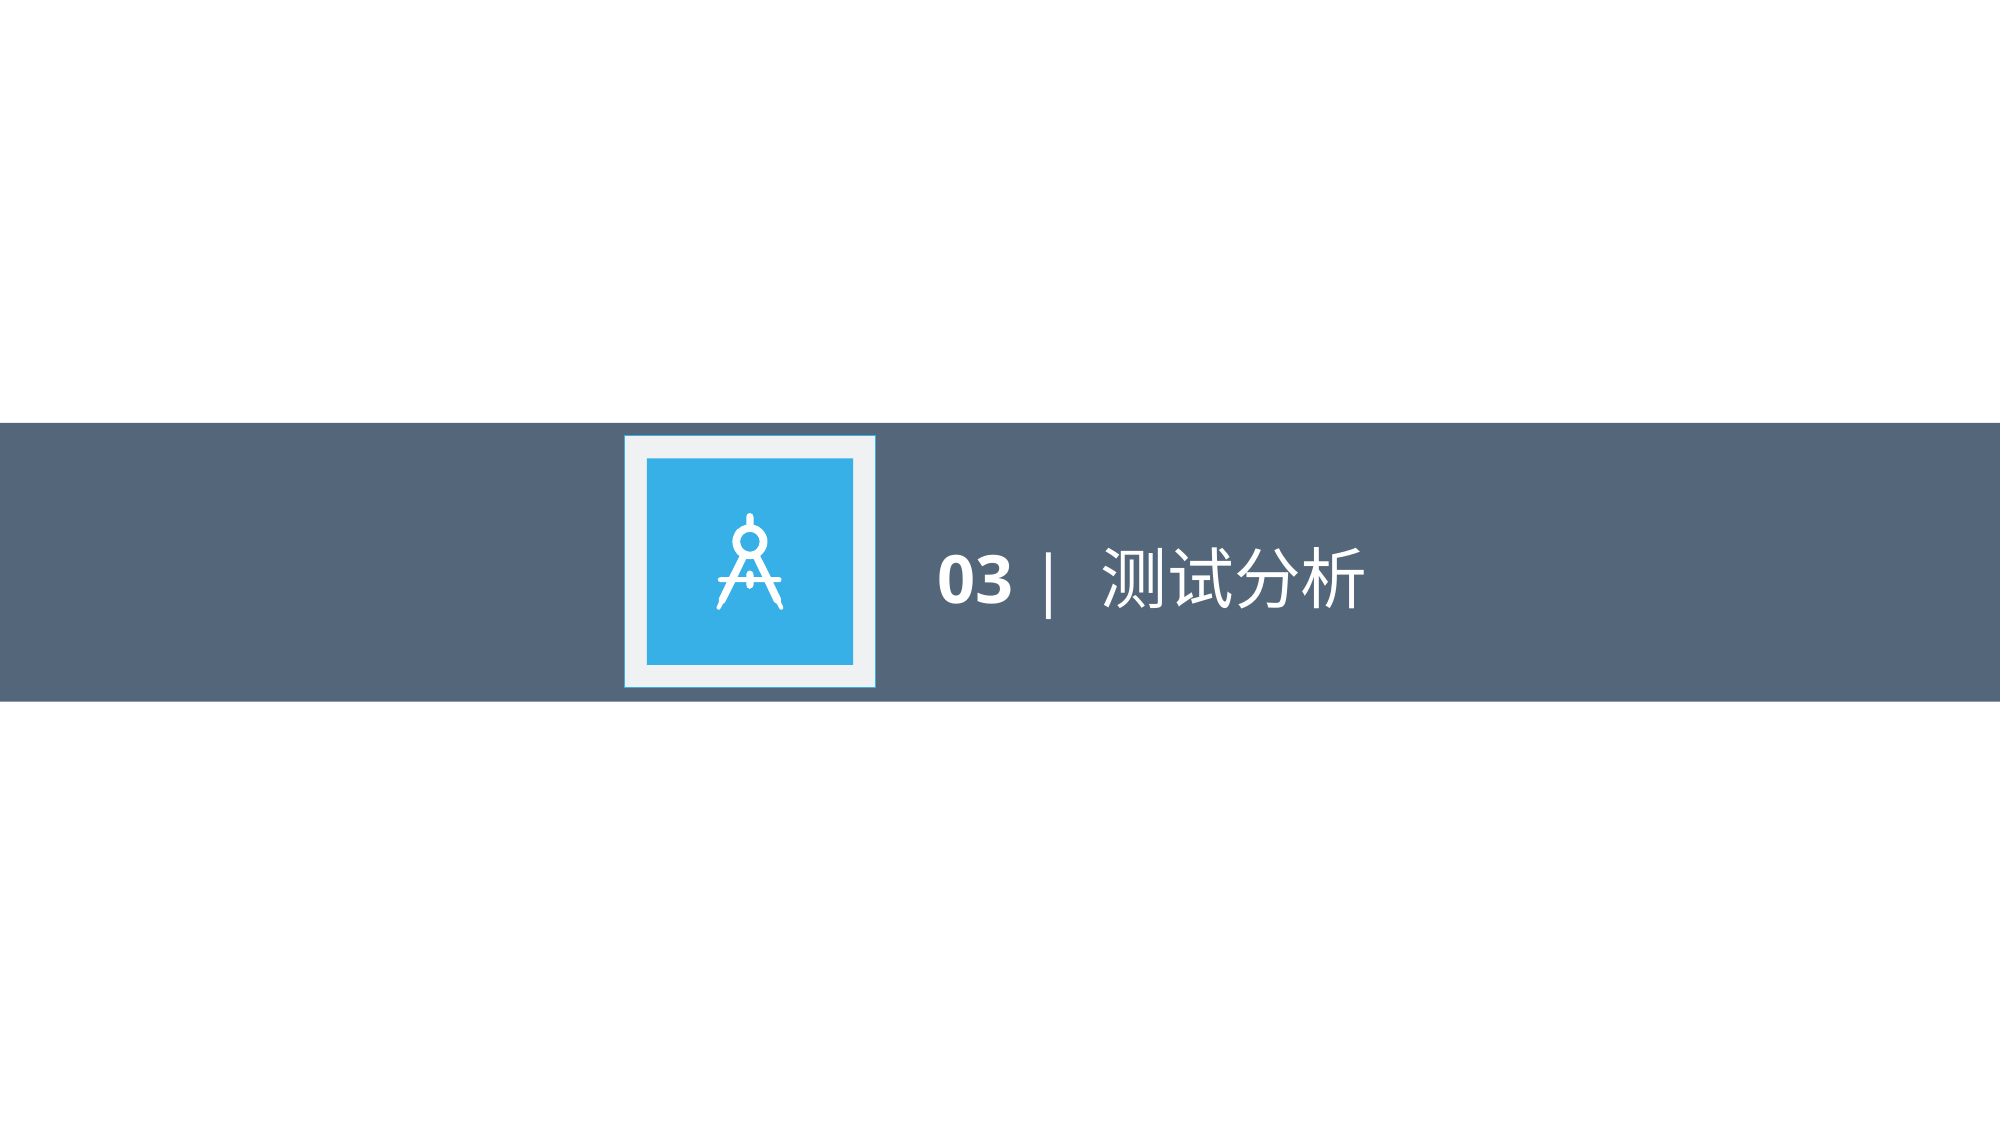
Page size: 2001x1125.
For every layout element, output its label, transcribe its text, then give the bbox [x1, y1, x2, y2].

text_box [623, 435, 877, 689]
text_box [0, 422, 2000, 703]
text_box [646, 457, 854, 666]
text_box 03 | 测试分析 [937, 497, 1458, 618]
text_box [716, 513, 784, 610]
